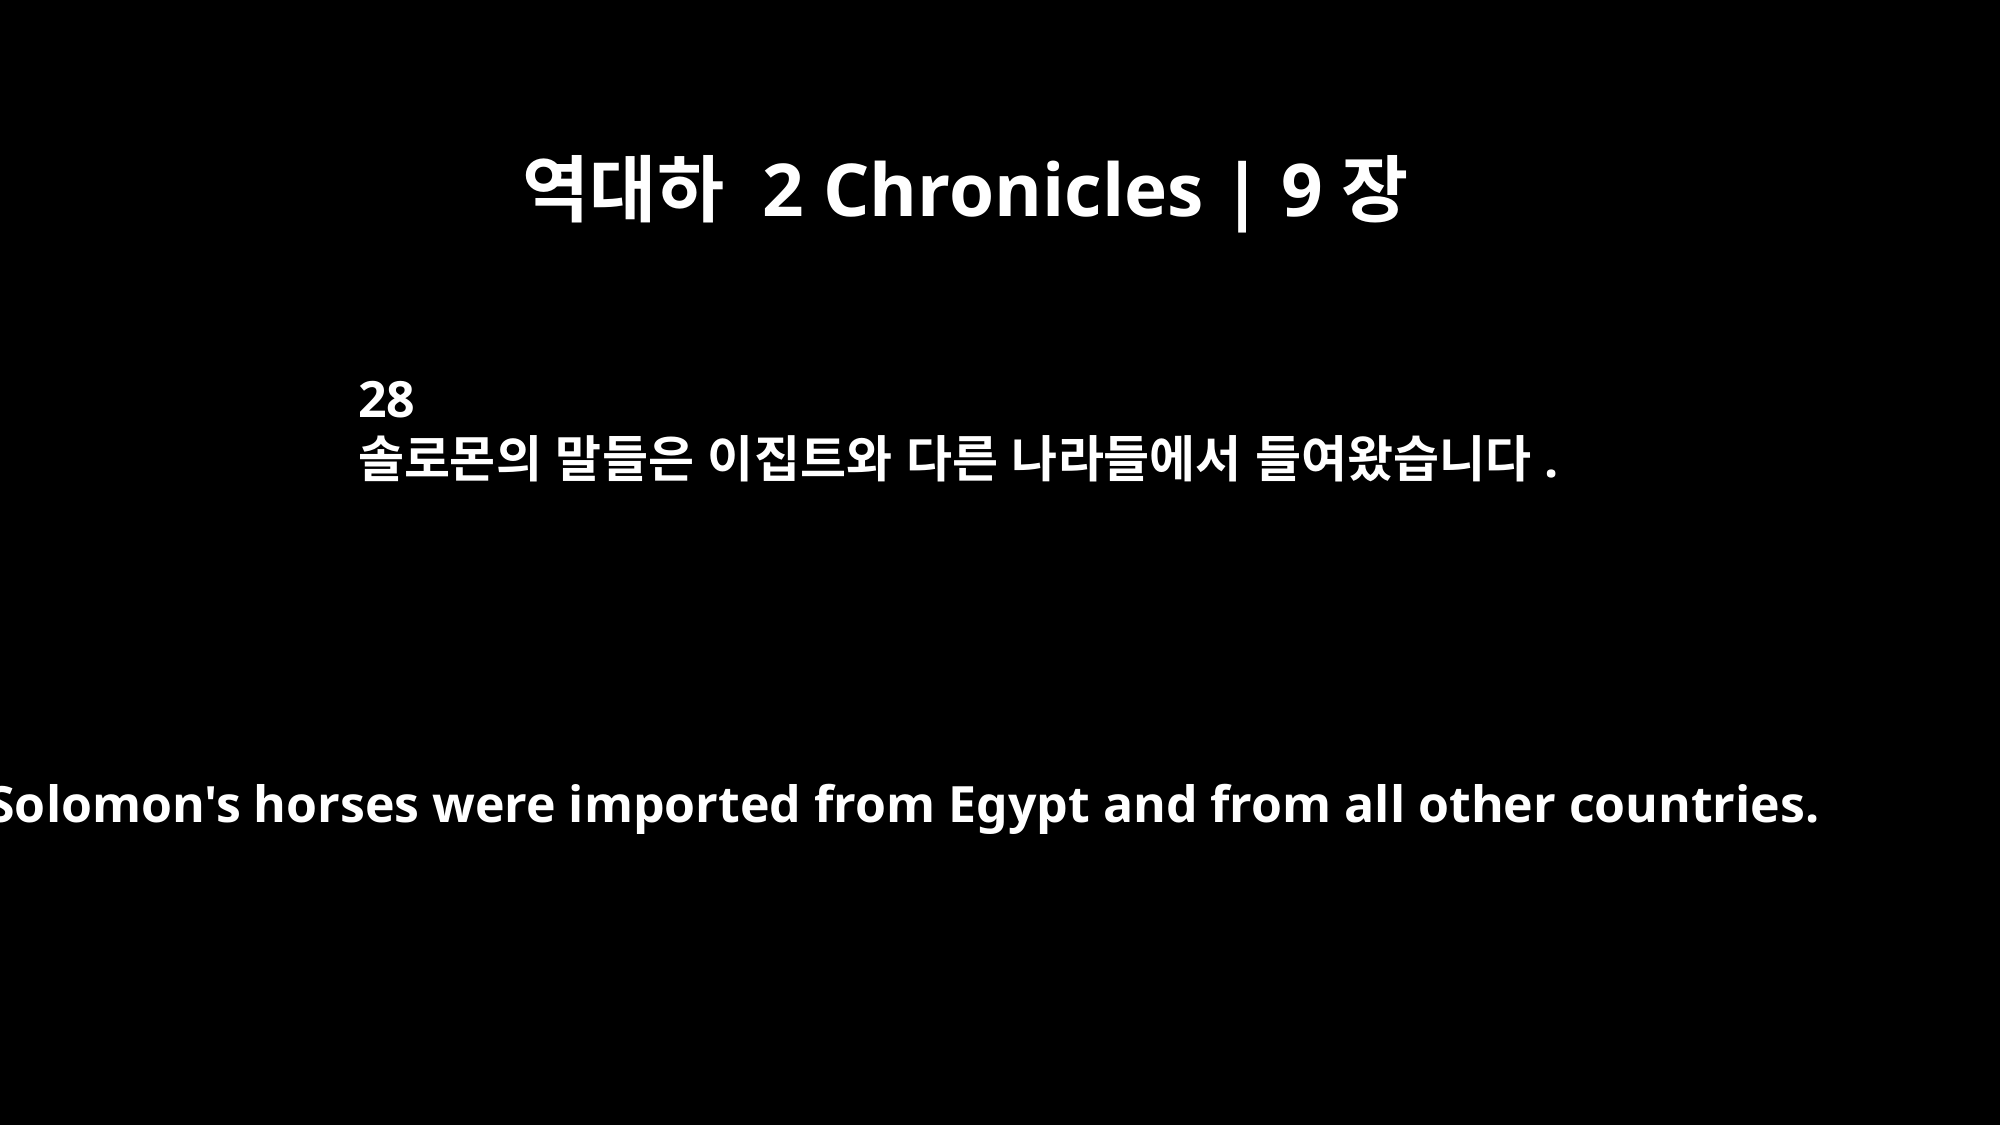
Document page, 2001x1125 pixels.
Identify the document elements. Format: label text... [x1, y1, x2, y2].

text_box 역대하 2 Chronicles | 9장 [507, 136, 1424, 239]
text_box 28 솔로몬의 말들은 이집트와 다른 나라들에서 들여왔습니다. [343, 359, 1574, 495]
text_box Solomon's horses were imported from Egypt and from all other countries. [0, 764, 1835, 840]
